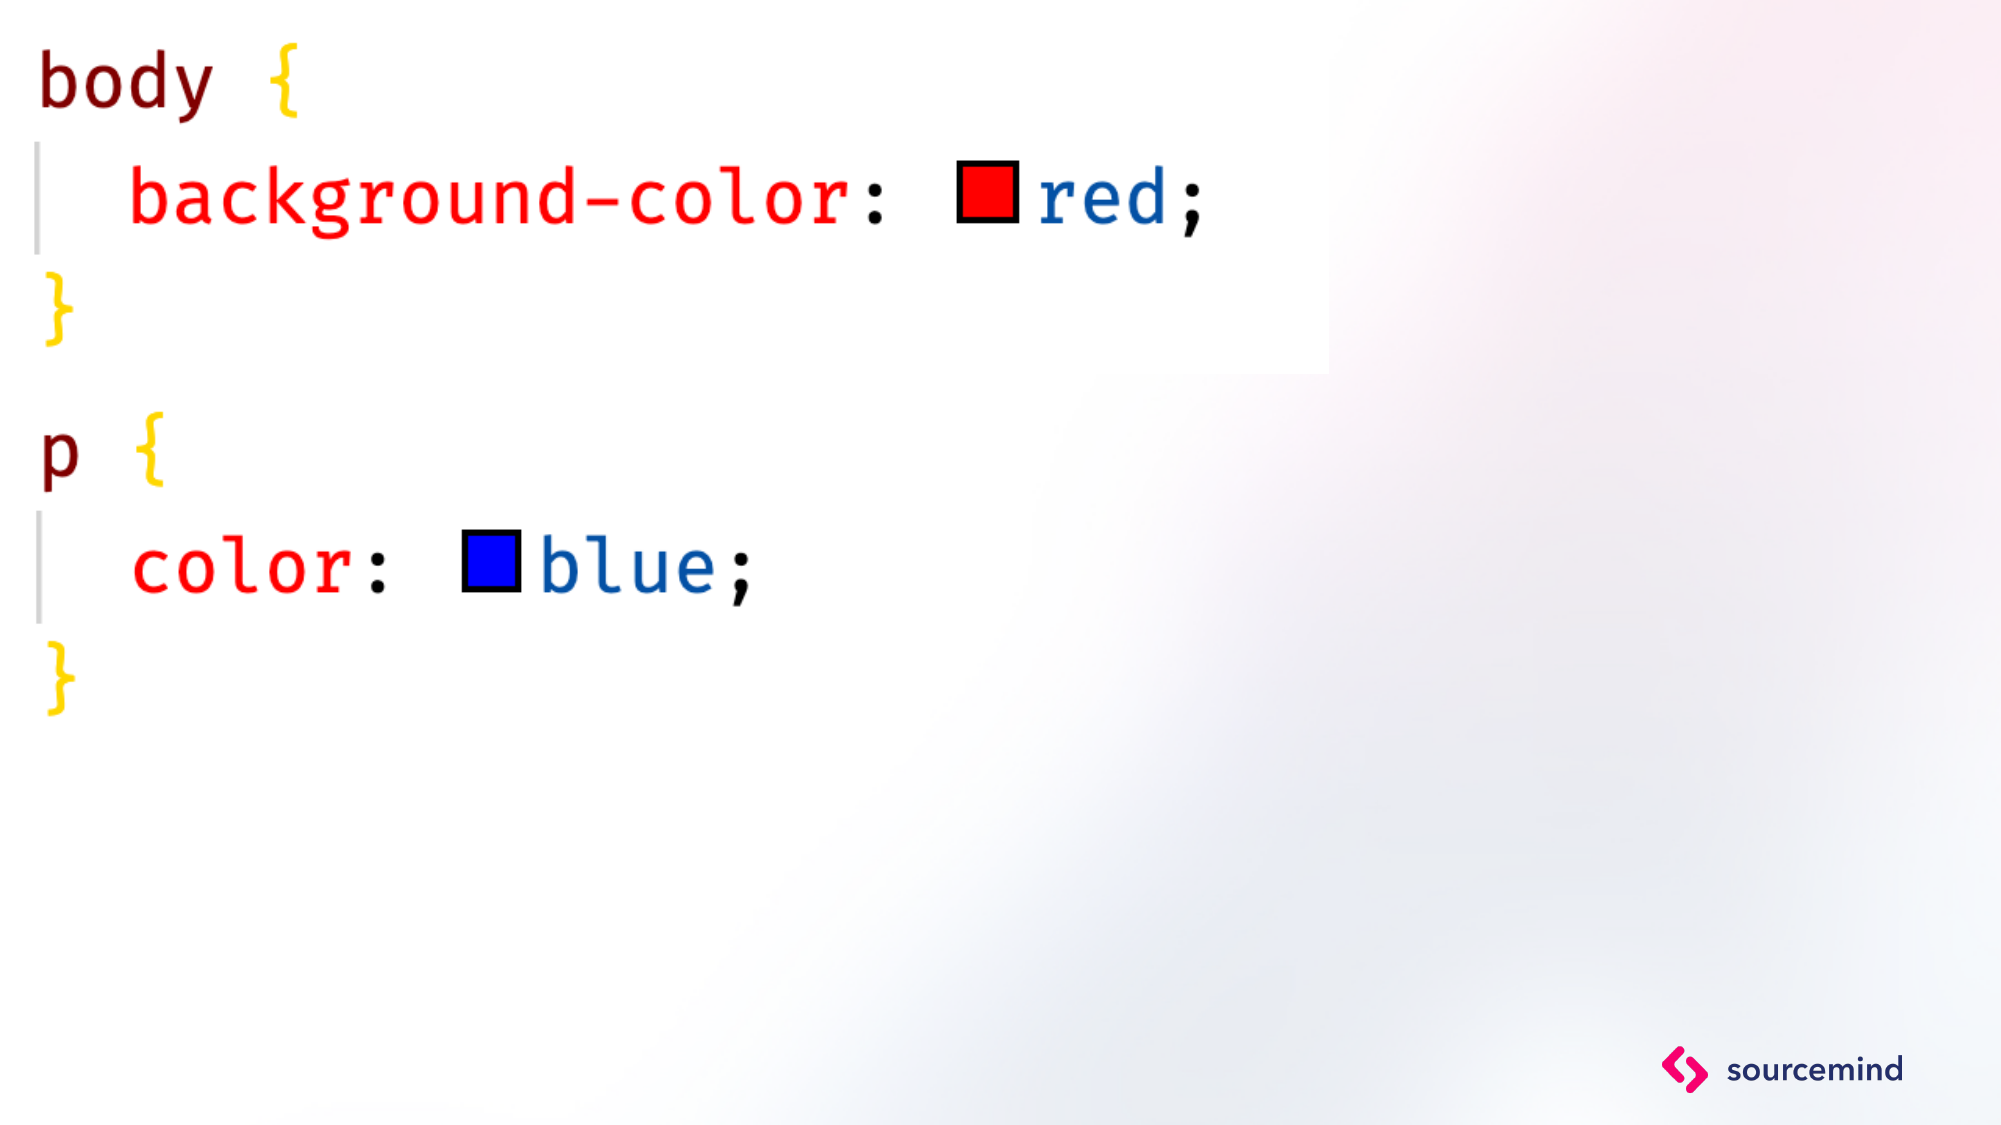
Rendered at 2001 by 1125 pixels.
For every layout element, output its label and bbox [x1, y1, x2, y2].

picture [24, 398, 823, 759]
picture [1661, 1045, 1902, 1094]
picture [18, 26, 1329, 374]
